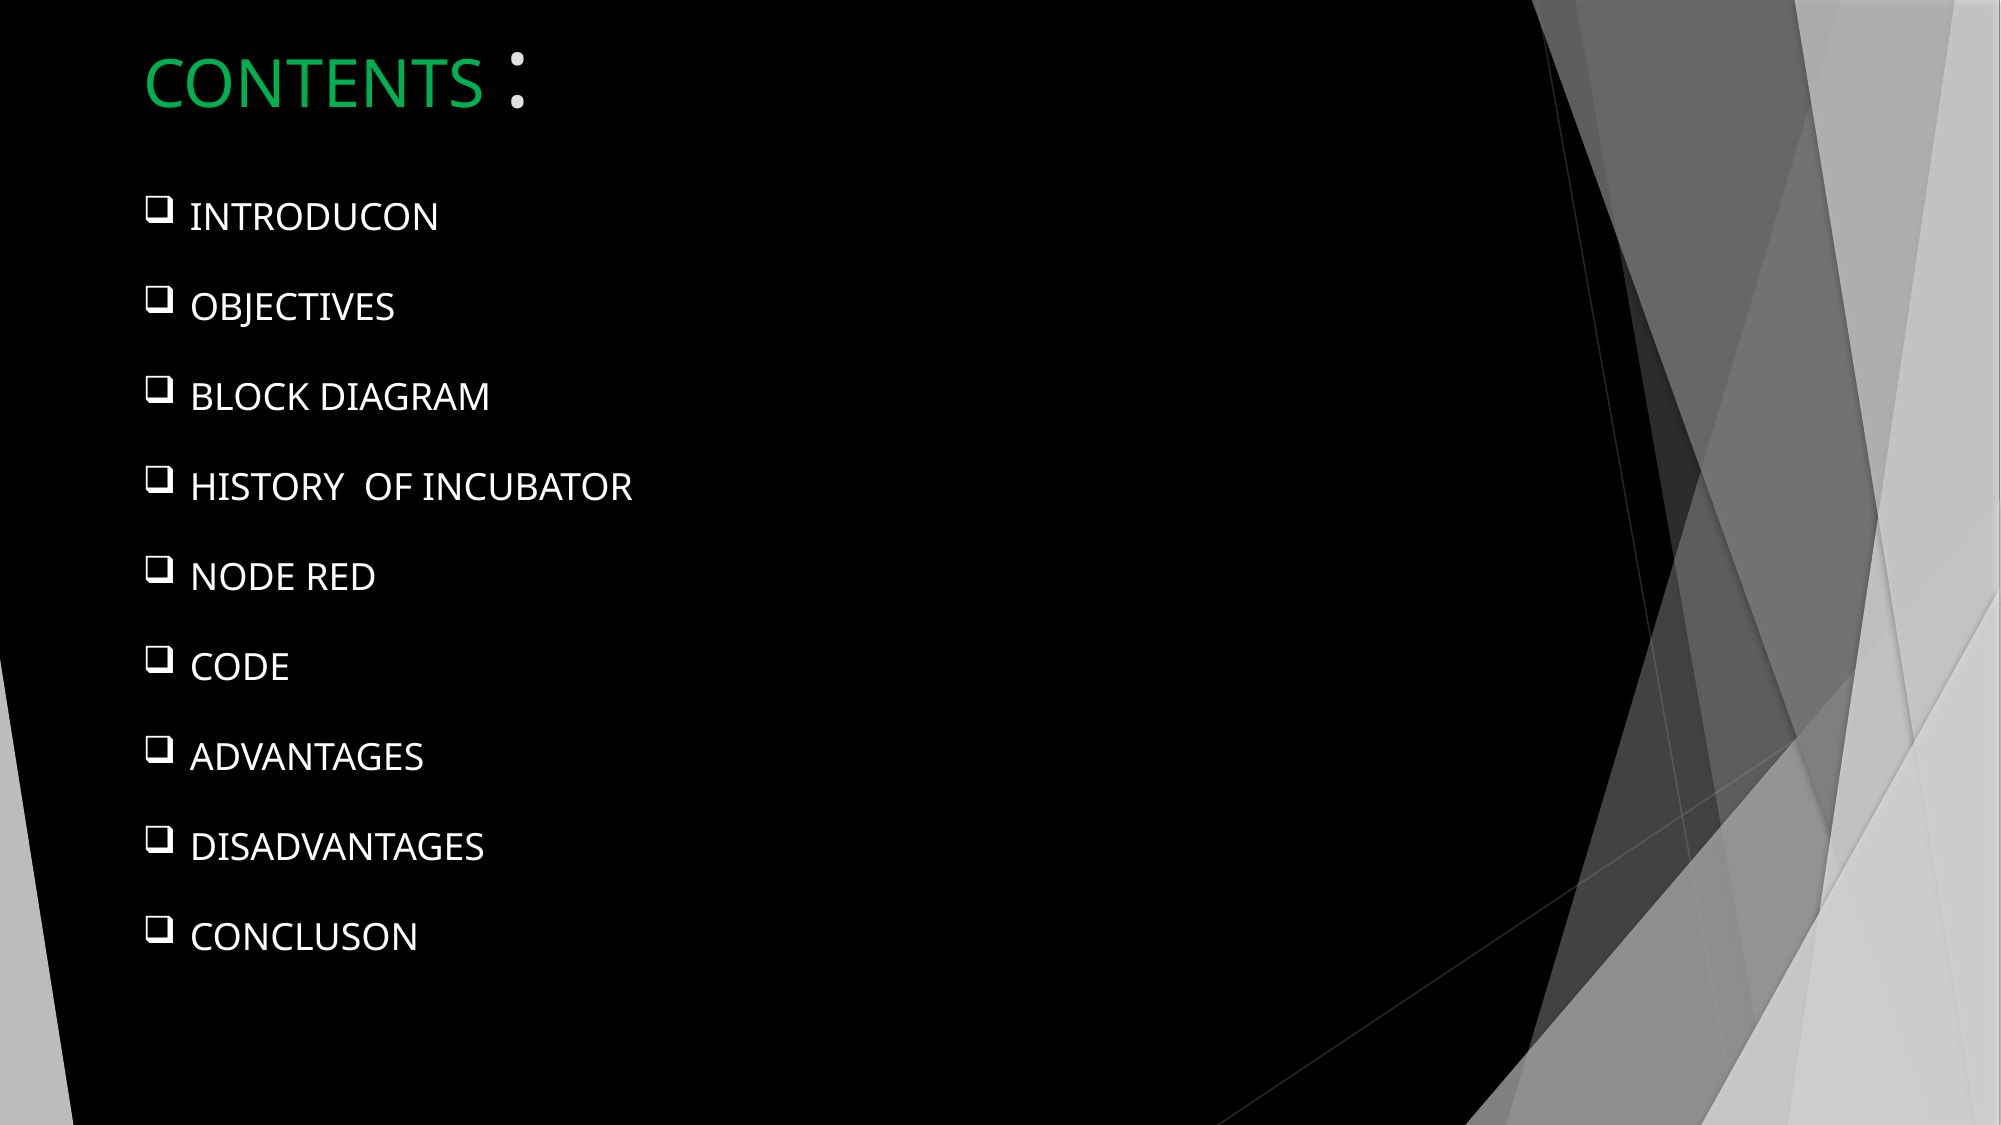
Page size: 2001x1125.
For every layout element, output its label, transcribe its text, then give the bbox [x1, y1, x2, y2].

text_box CONTENTS : [128, 0, 709, 135]
text_box INTRODUCON OBJECTIVES BLOCK DIAGRAM HISTORY OF INCUBATOR NODE RED CODE ADVANTAGES DISADVANTAGES CONCLUSON [128, 185, 1024, 966]
